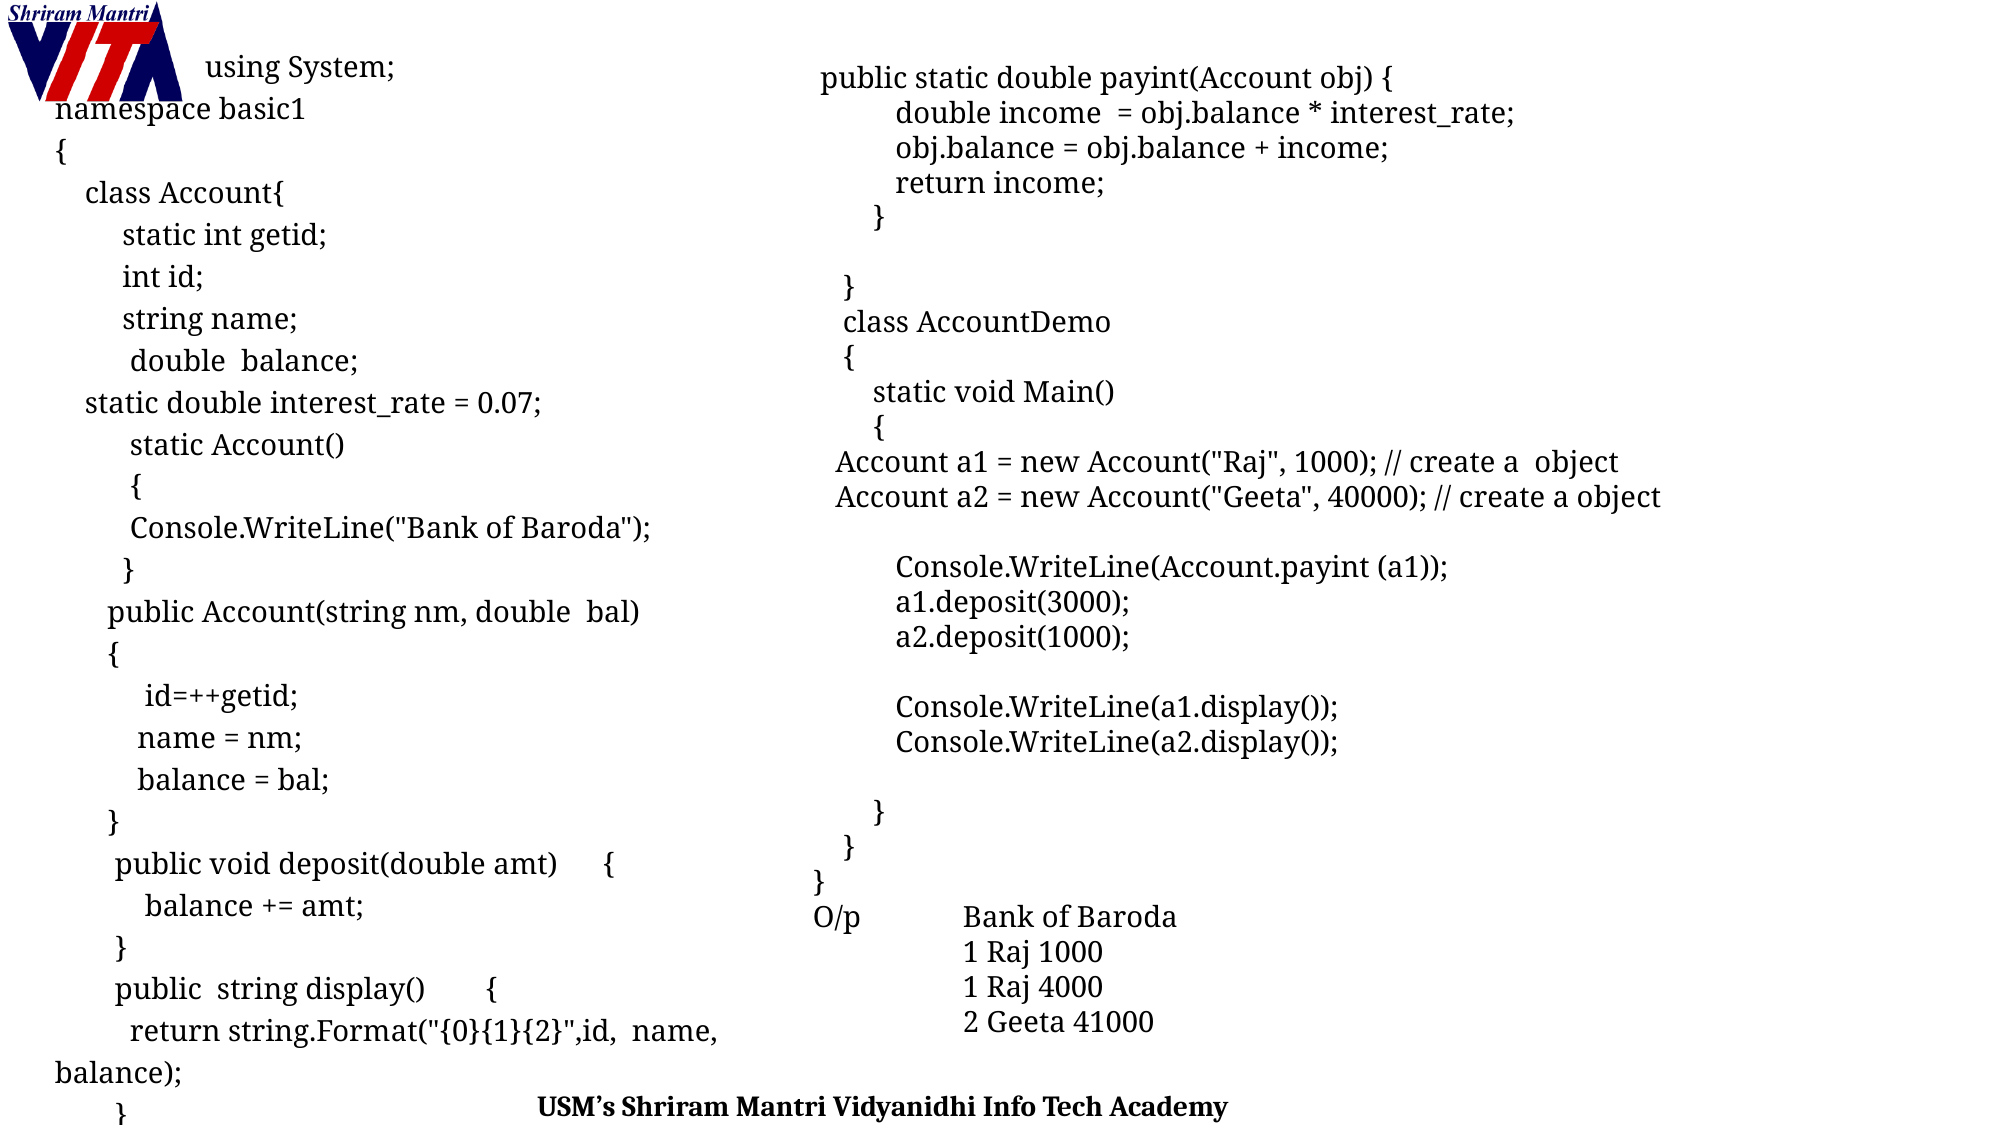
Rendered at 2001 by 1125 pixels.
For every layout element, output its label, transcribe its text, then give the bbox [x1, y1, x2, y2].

text_box public static double payint(Account obj) { double income = obj.balance * interest_rate; obj.balance = obj.balance + income; return income; } } class AccountDemo { static void Main() { Account a1 = new Account("Raj", 1000); // create a object Account a2 = new Account("Geeta", 40000); // create a object Console.WriteLine(Account.payint (a1)); a1.deposit(3000); a2.deposit(1000); Console.WriteLine(a1.display()); Console.WriteLine(a2.display()); } } } O/p Bank of Baroda 1 Raj 1000 1 Raj 4000 2 Geeta 41000 [798, 51, 1909, 1081]
picture [0, 0, 201, 122]
list using System; namespace basic1 { class Account{ static int getid; int id; string name; double balance; static double interest_rate = 0.07; static Account() { Console.WriteLine("Bank of Baroda"); } public Account(string nm, double bal) { id=++getid; name = nm; balance = bal; } public void deposit(double amt) { balance += amt; } public string display() { return string.Format("{0}{1}{2}",id, name, balance); } [39, 33, 758, 1092]
